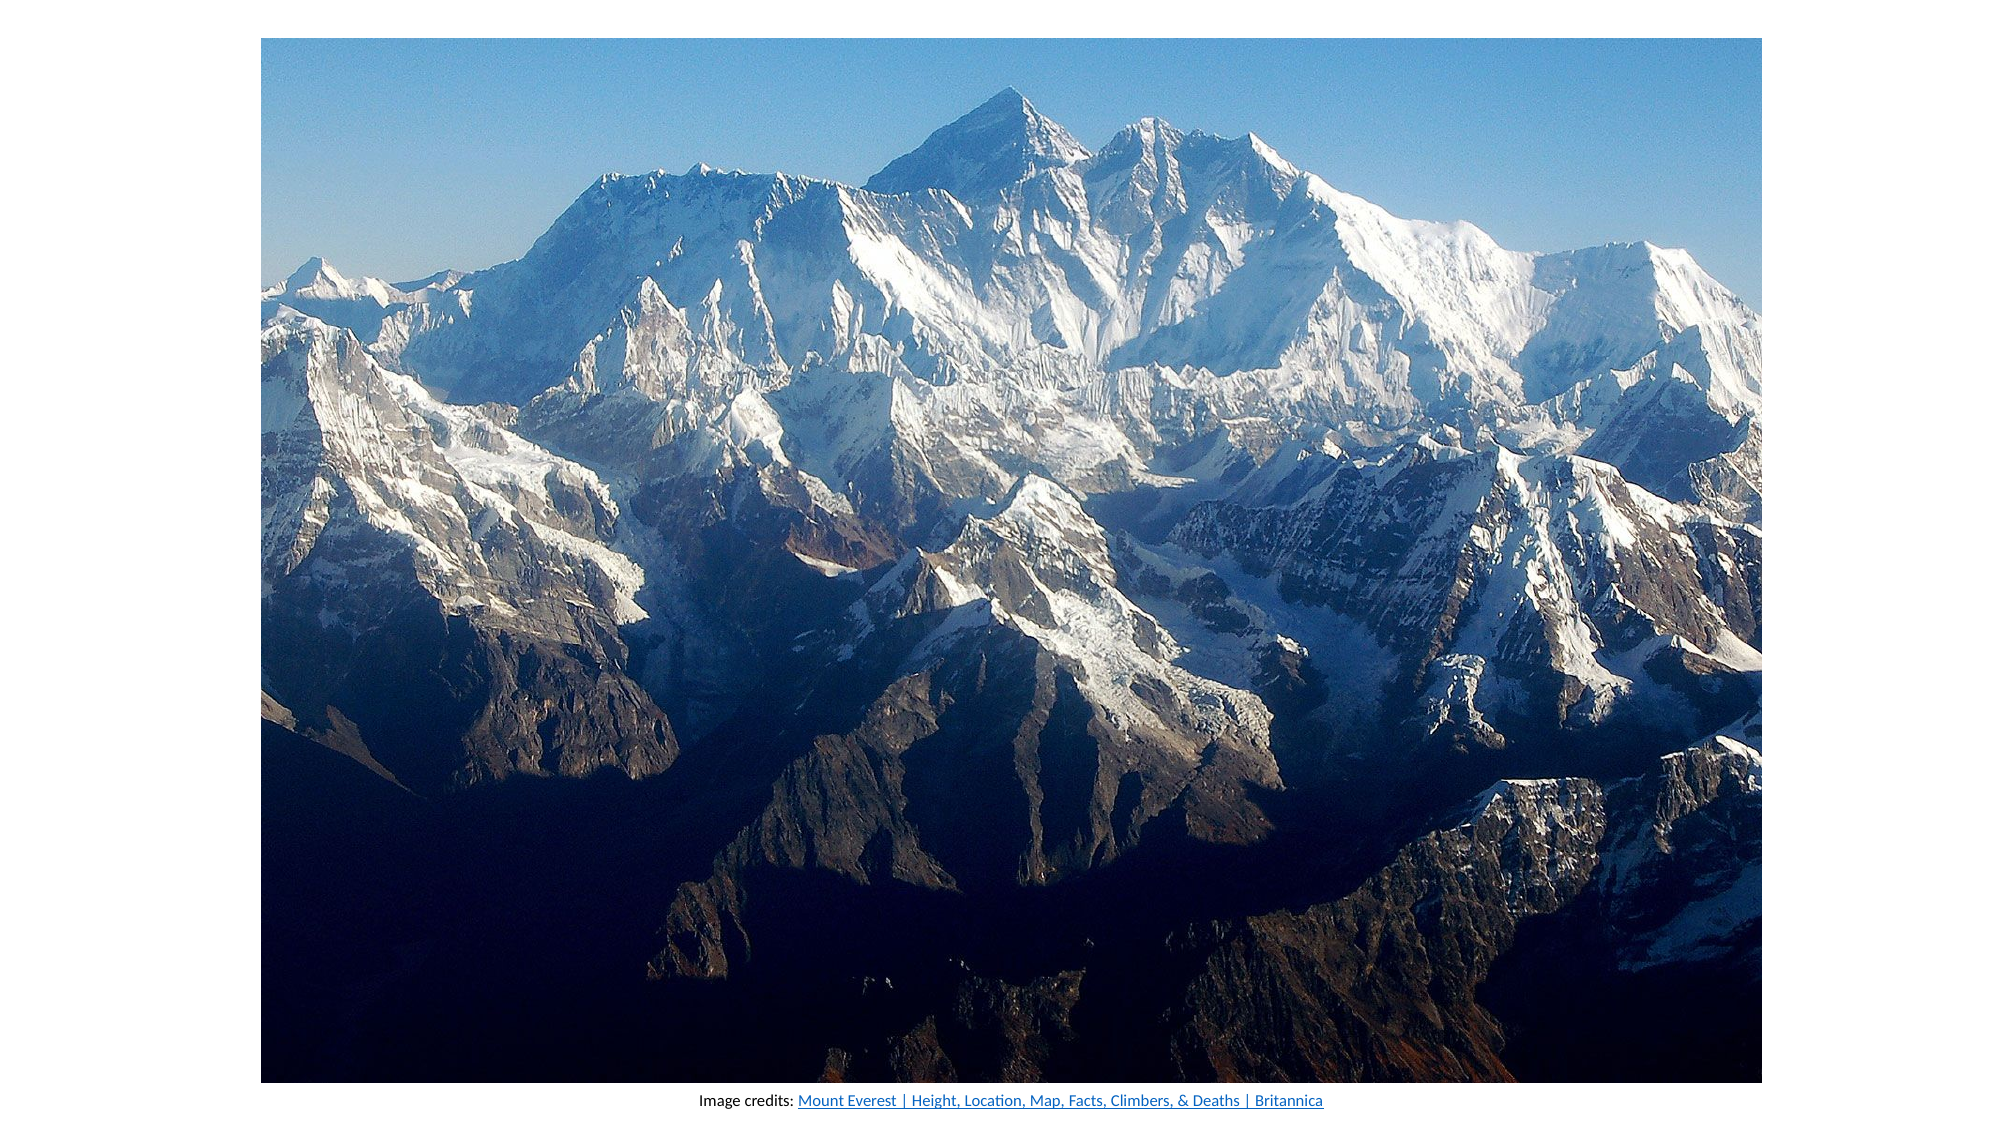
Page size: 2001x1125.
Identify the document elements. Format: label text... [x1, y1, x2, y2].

picture [261, 38, 1762, 1083]
text_box Image credits: Mount Everest | Height, Location, Map, Facts, Climbers, & Deaths | Britannica [684, 1083, 1340, 1118]
